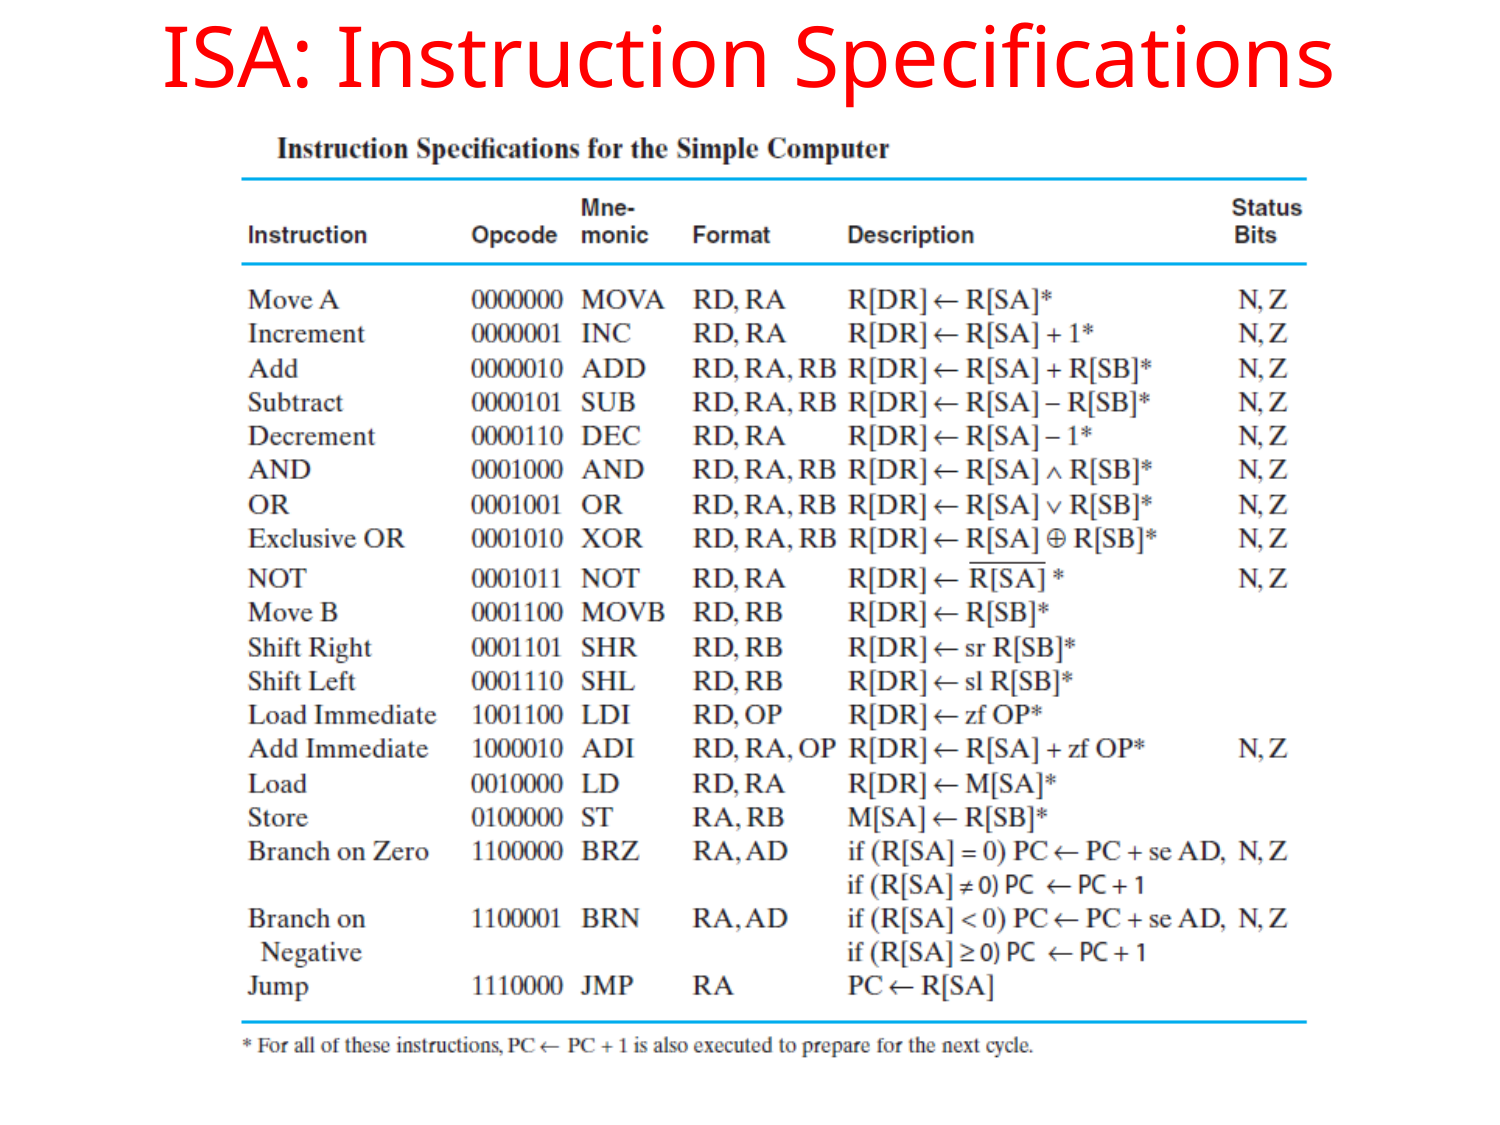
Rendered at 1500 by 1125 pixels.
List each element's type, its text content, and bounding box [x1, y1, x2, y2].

picture [234, 128, 1318, 1064]
title ISA: Instruction Specifications [75, 0, 1425, 113]
